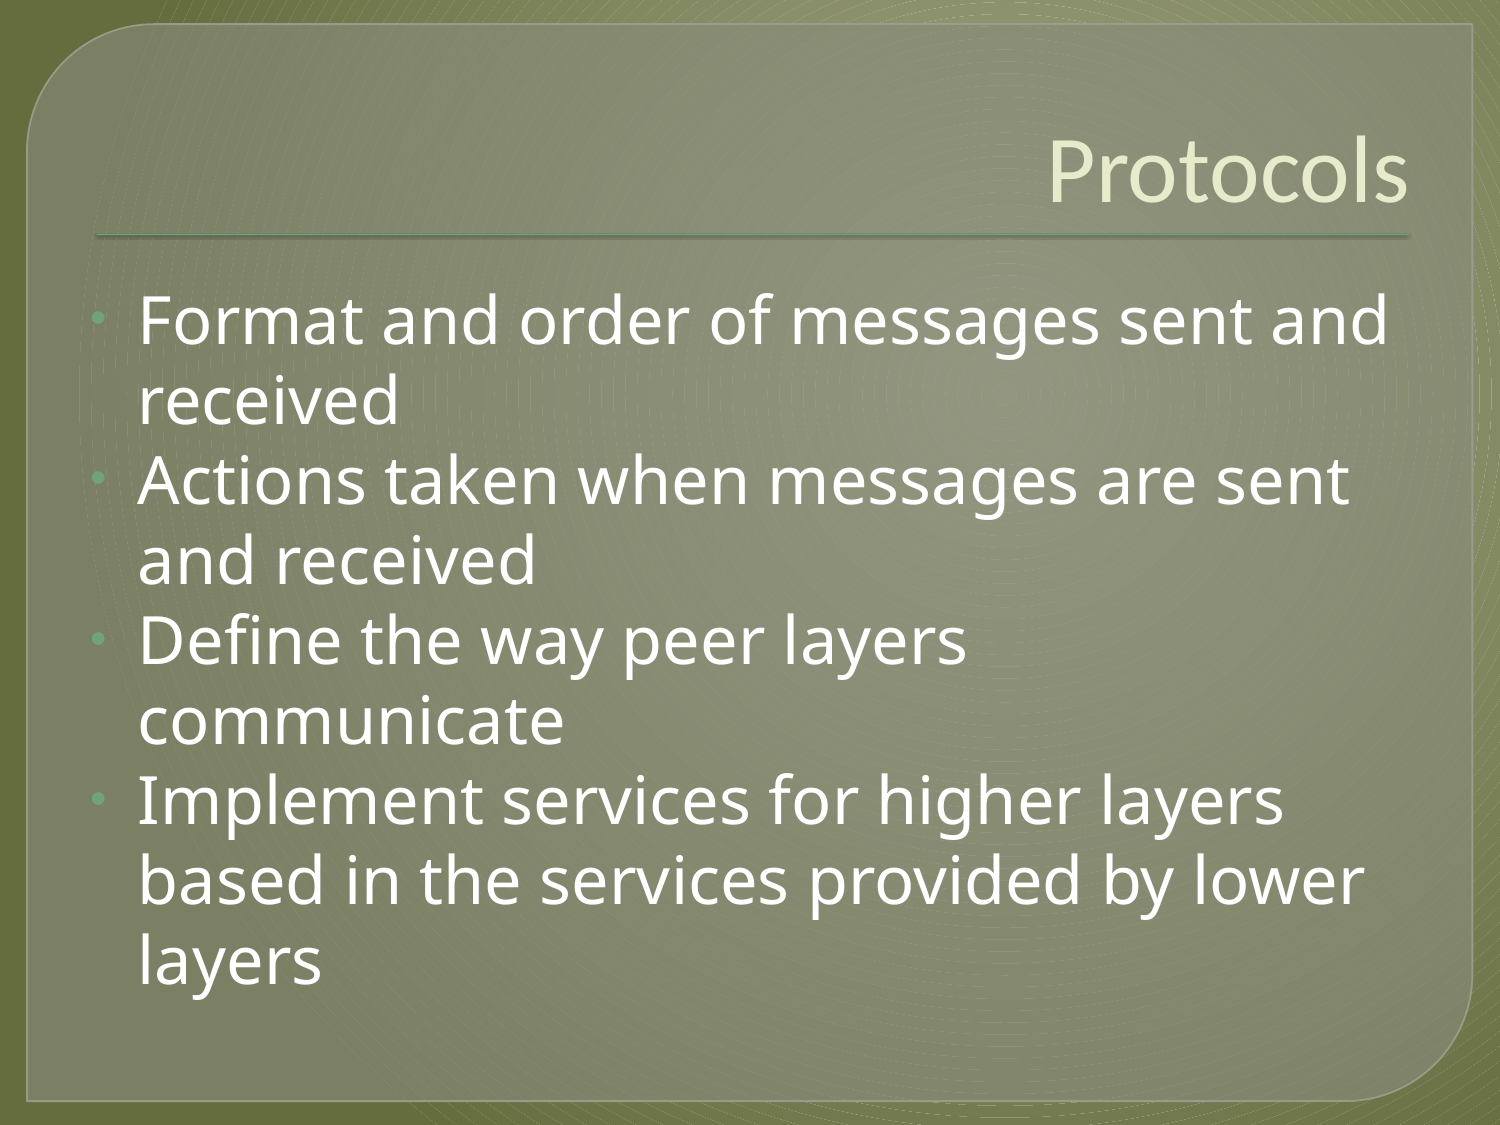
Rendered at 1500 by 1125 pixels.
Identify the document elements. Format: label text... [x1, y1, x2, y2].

list Format and order of messages sent and received Actions taken when messages are sent and received Define the way peer layers communicate Implement services for higher layers based in the services provided by lower layers [75, 270, 1425, 1013]
title Protocols [75, 41, 1425, 230]
